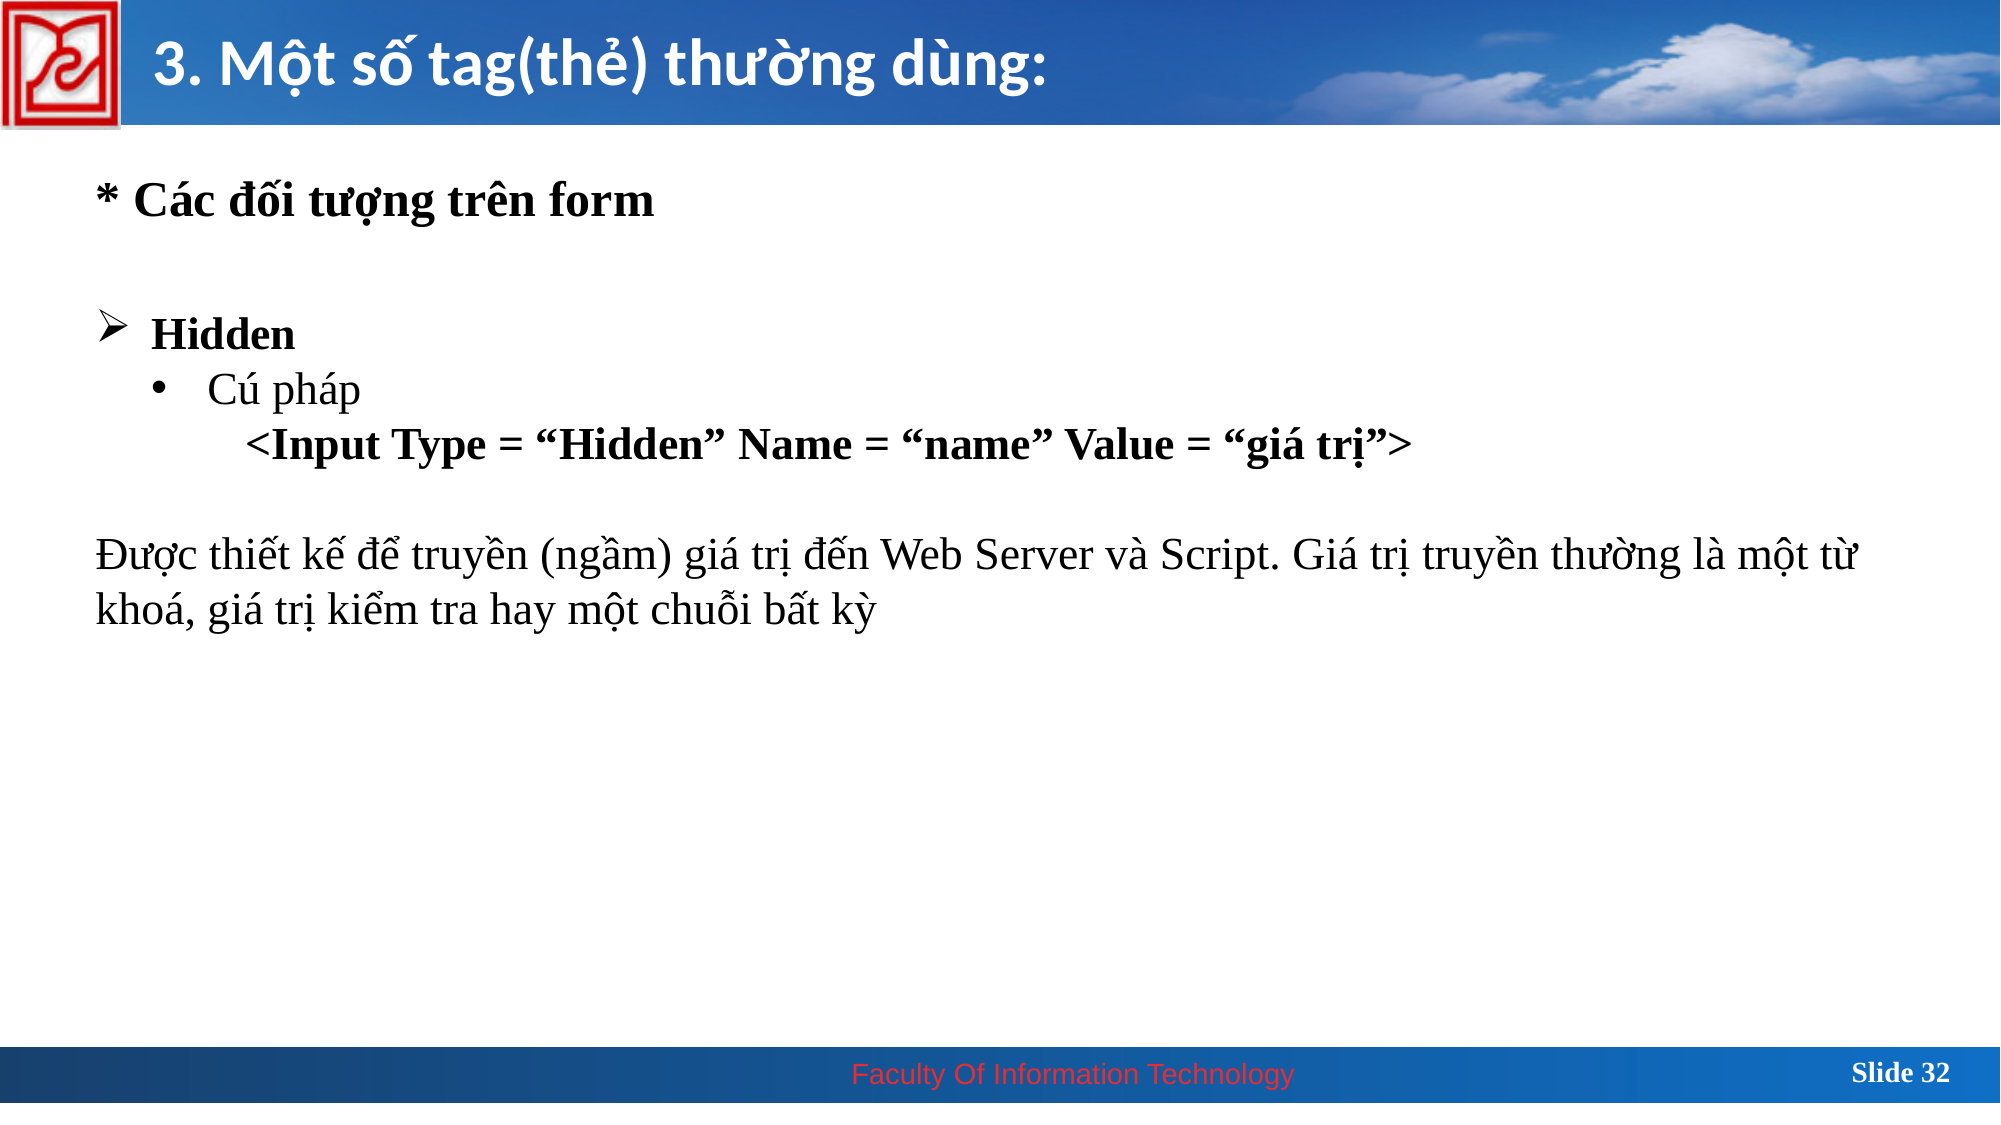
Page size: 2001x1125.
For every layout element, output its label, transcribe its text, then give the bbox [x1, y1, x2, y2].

list * Các đối tượng trên form [80, 165, 1863, 256]
text_box 3. Một số tag(thẻ) thường dùng: [137, 20, 1843, 112]
text_box Hidden Cú pháp <Input Type = “Hidden” Name = “name” Value = “giá trị”> Được thiết kế để truyền (ngầm) giá trị đến Web Server và Script. Giá trị truyền thường là một từ khoá, giá trị kiểm tra hay một chuỗi bất kỳ [80, 296, 1899, 642]
picture [0, 0, 2000, 130]
